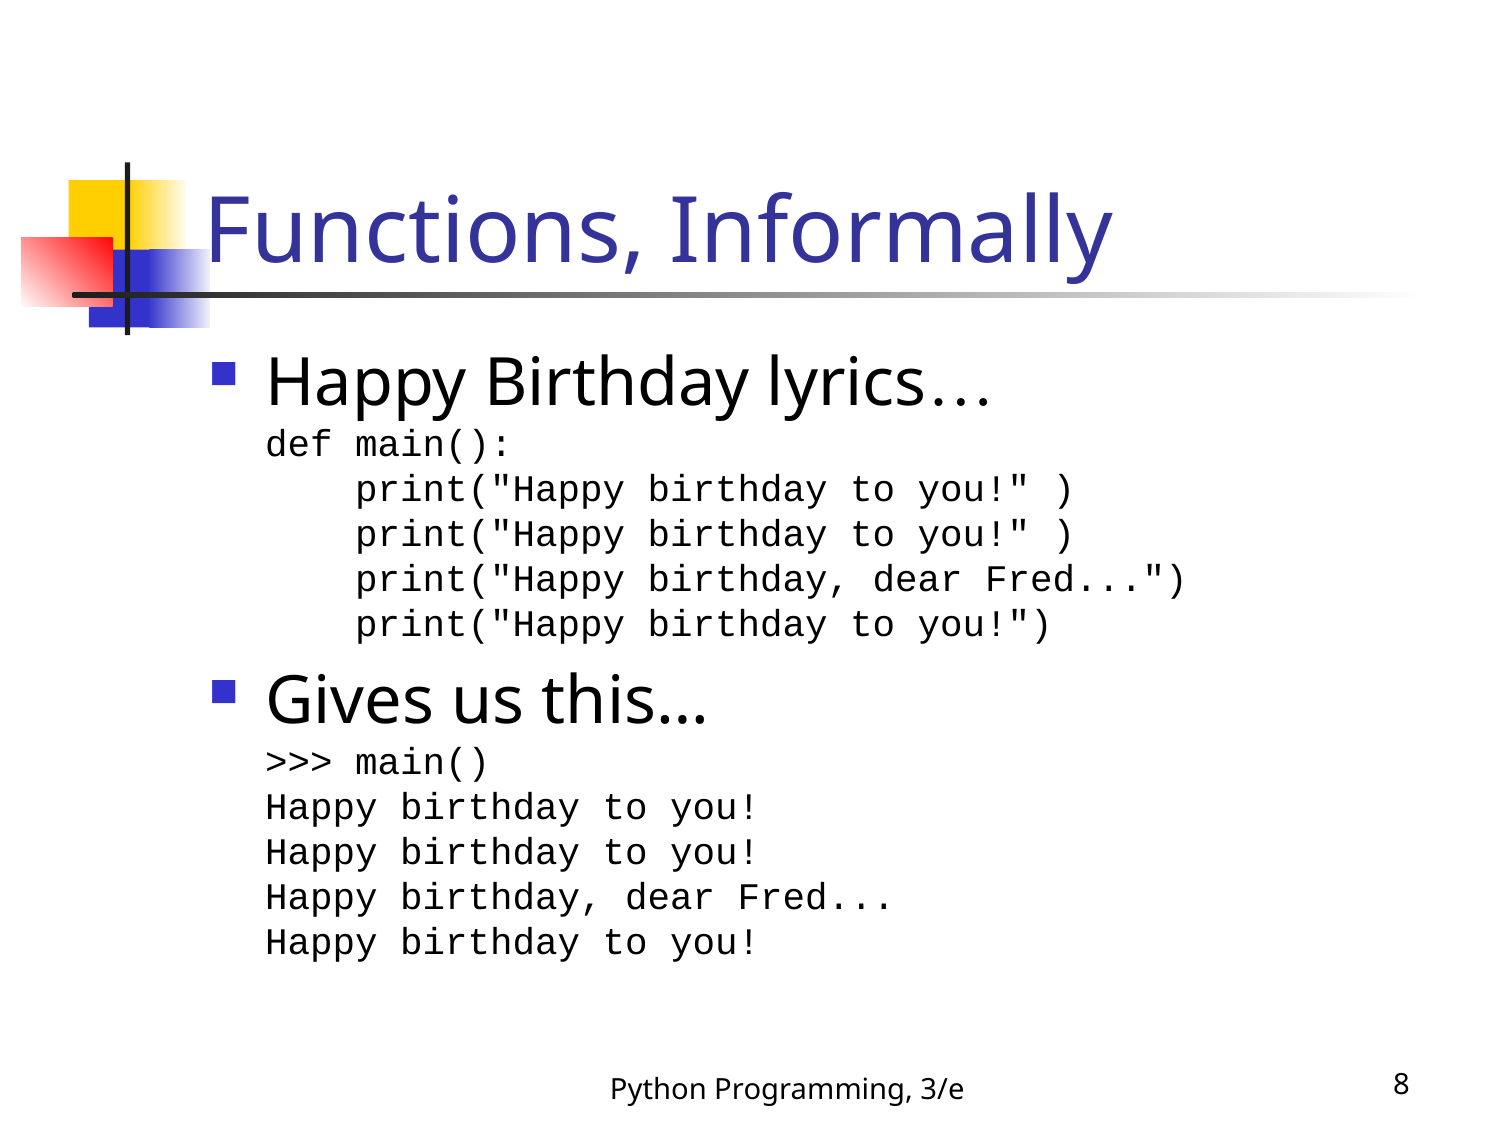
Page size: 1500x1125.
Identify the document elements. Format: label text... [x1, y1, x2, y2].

title Functions, Informally [188, 101, 1468, 289]
list Happy Birthday lyrics… def main(): print("Happy birthday to you!" ) print("Happy birthday to you!" ) print("Happy birthday, dear Fred...") print("Happy birthday to you!") Gives us this… >>> main() Happy birthday to you! Happy birthday to you! Happy birthday, dear Fred... Happy birthday to you! [193, 331, 1469, 1006]
footer Python Programming, 3/e [549, 1037, 1026, 1113]
slide_number 8 [1112, 1037, 1426, 1113]
